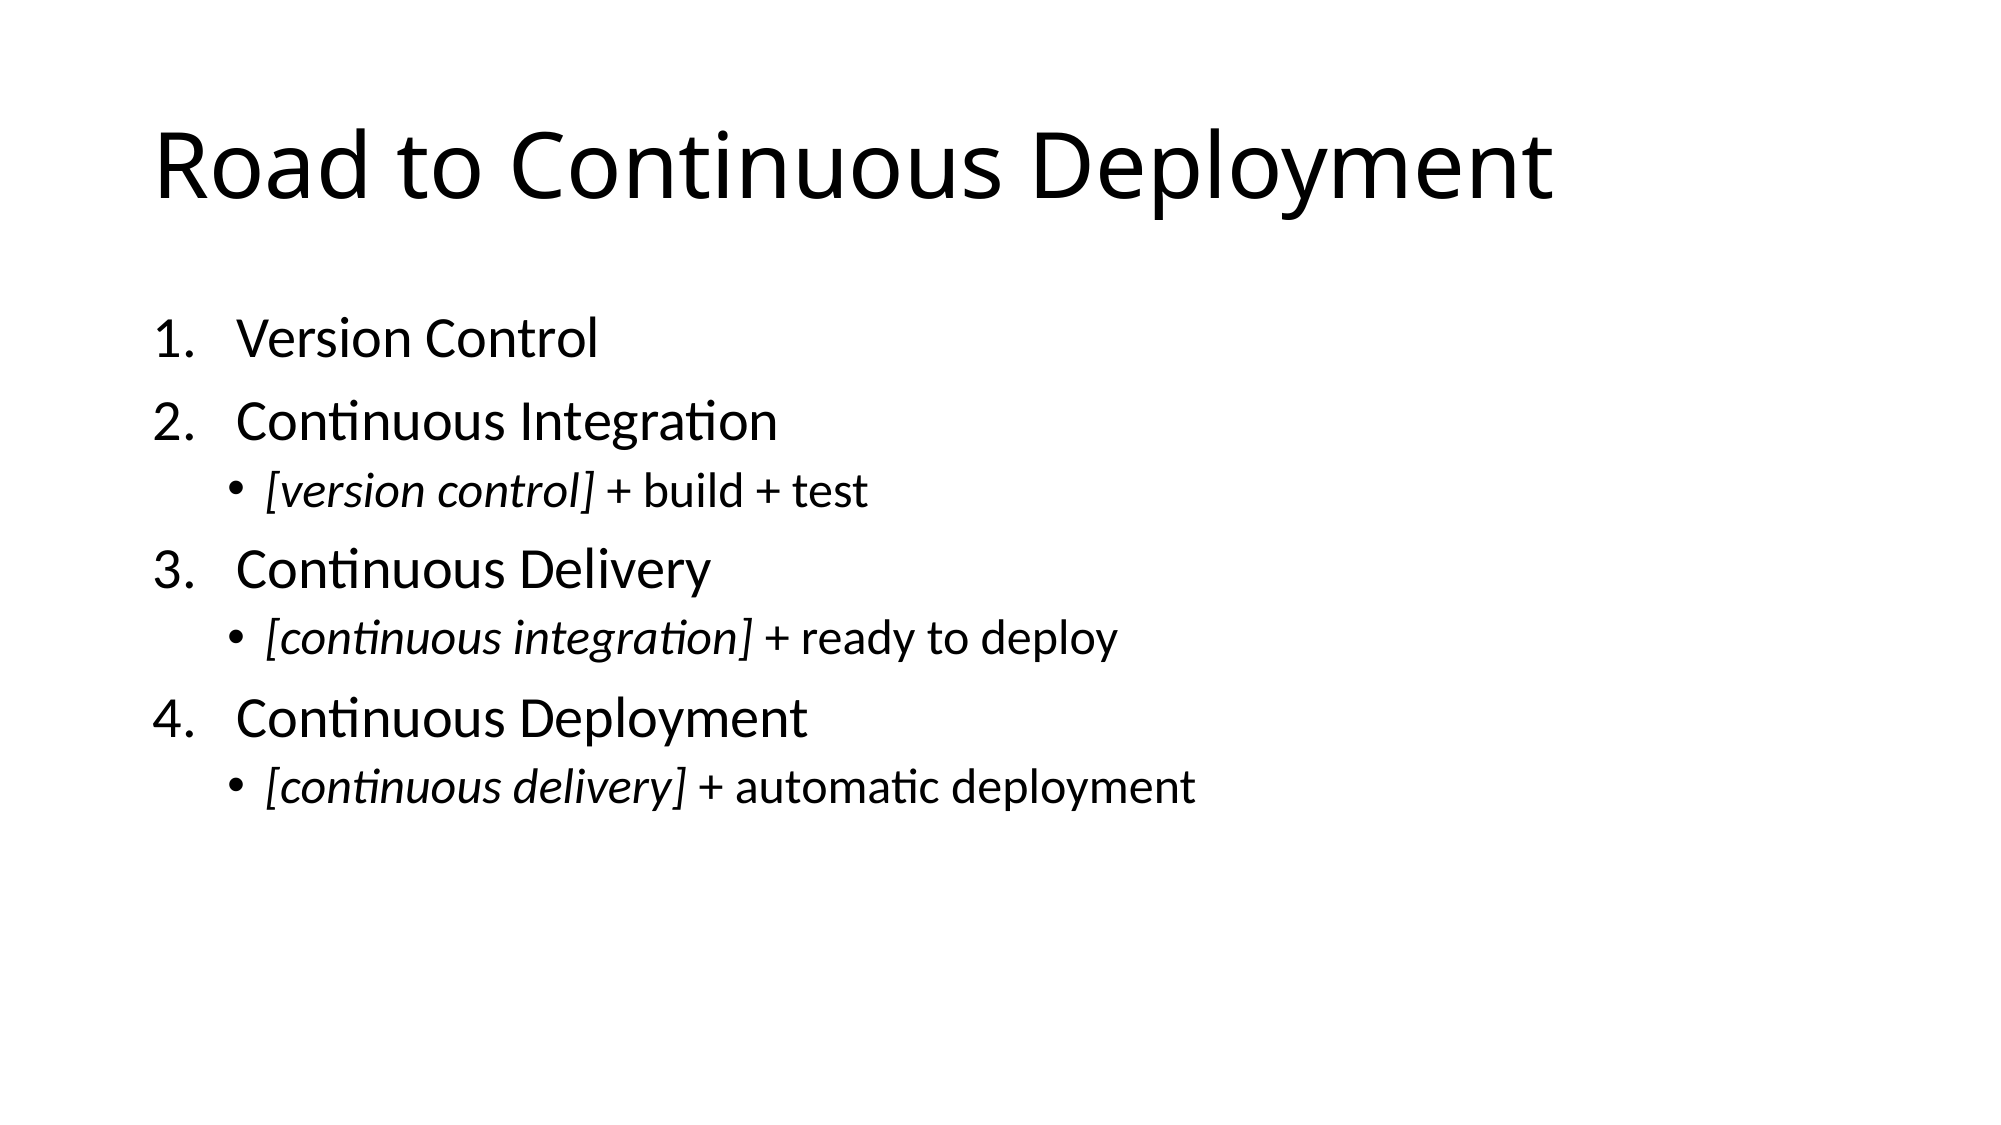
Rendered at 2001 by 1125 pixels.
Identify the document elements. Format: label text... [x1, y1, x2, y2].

list Version Control Continuous Integration [version control] + build + test Continuous Delivery [continuous integration] + ready to deploy Continuous Deployment [continuous delivery] + automatic deployment [137, 299, 1863, 1014]
title Road to Continuous Deployment [137, 59, 1863, 278]
